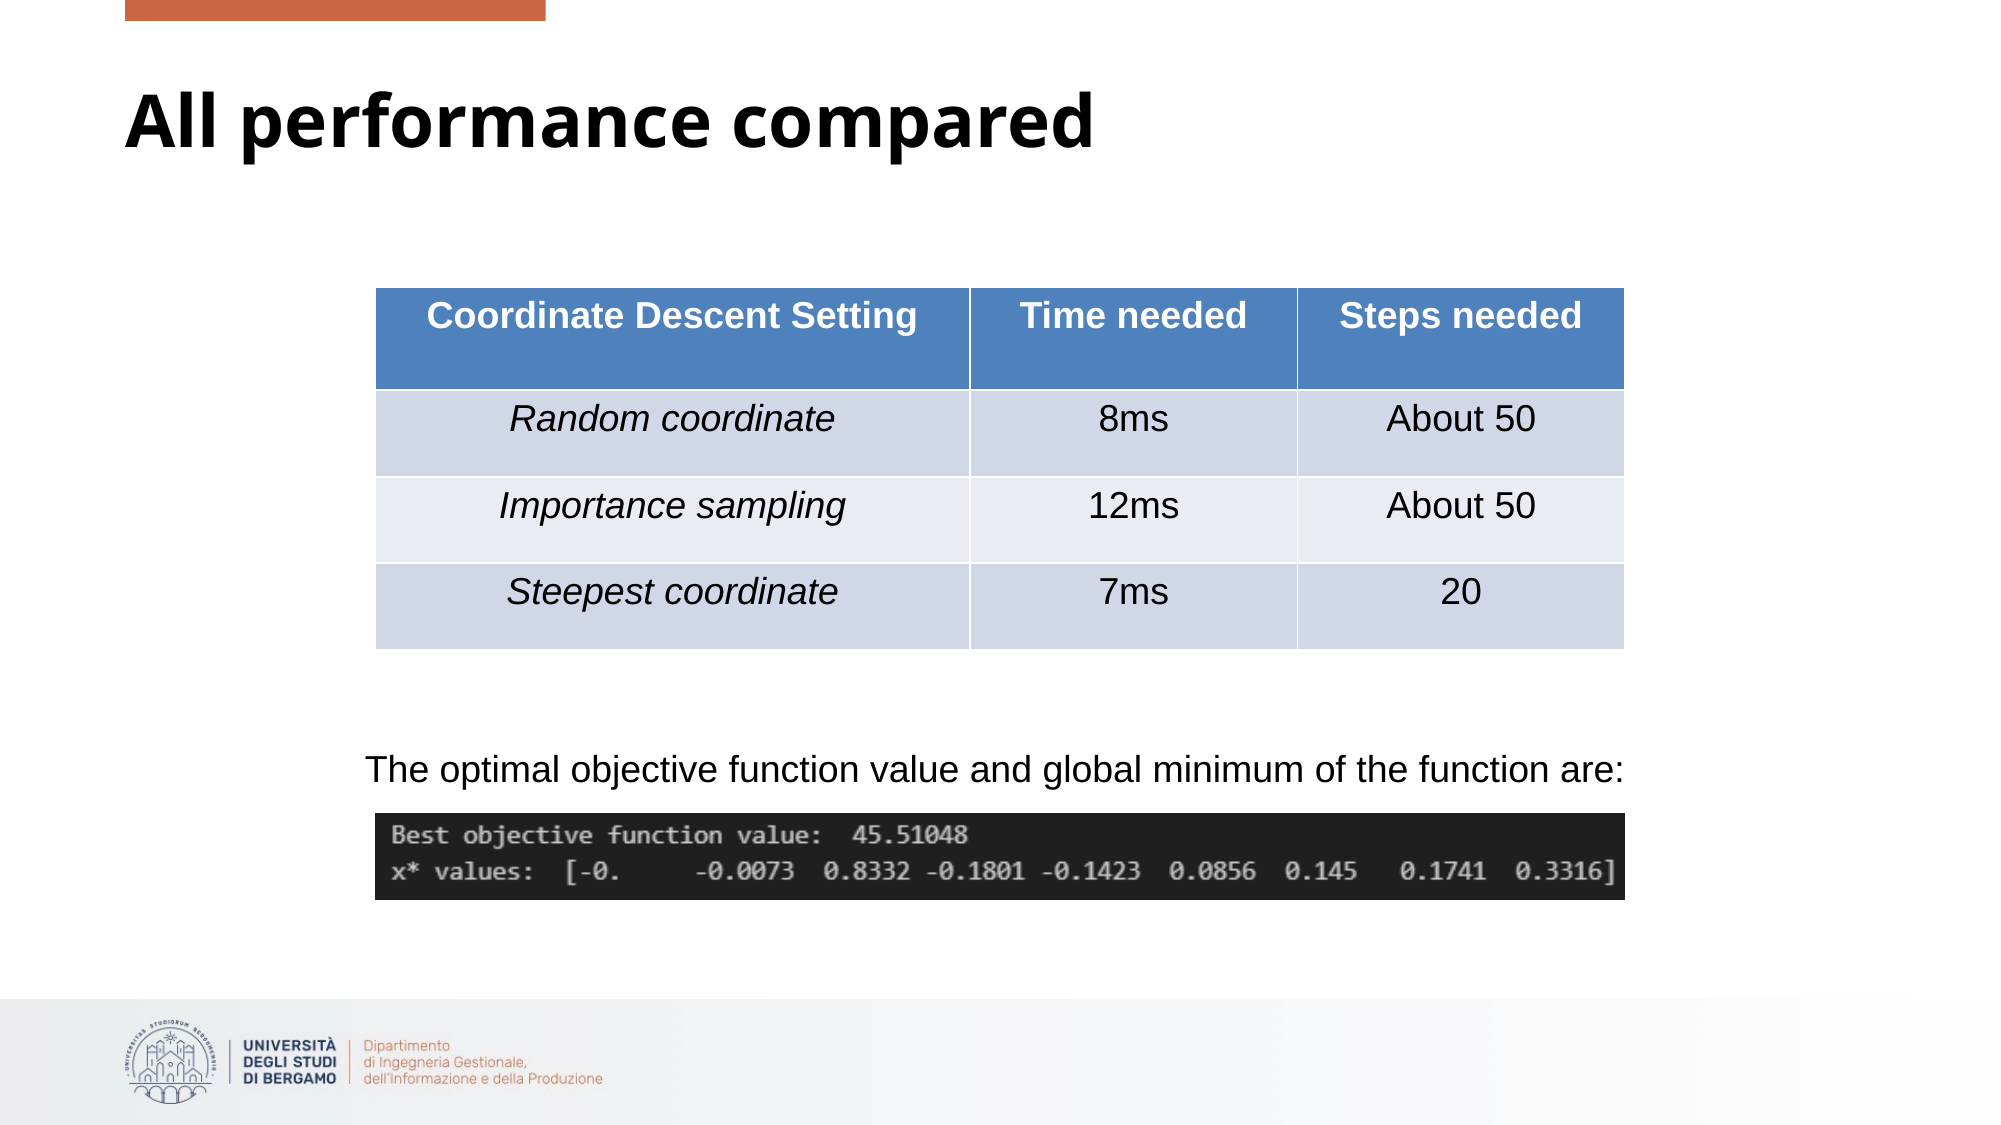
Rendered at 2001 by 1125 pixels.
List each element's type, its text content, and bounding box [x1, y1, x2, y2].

text_box The optimal objective function value and global minimum of the function are: [350, 737, 1692, 798]
table_cell 7ms [971, 564, 1297, 649]
table_cell Steepest coordinate [376, 564, 969, 649]
picture [0, 999, 2000, 1125]
table_cell Importance sampling [376, 478, 969, 562]
table_cell 20 [1298, 564, 1624, 649]
table_cell About 50 [1298, 478, 1624, 562]
table_cell Random coordinate [376, 391, 969, 476]
table_header Coordinate Descent Setting [376, 288, 969, 389]
table_header Time needed [971, 288, 1297, 389]
picture [374, 813, 1626, 901]
title All performance compared [125, 75, 1338, 164]
table_cell About 50 [1298, 391, 1624, 476]
table_cell 12ms [971, 478, 1297, 562]
table_cell 8ms [971, 391, 1297, 476]
table_header Steps needed [1298, 288, 1624, 389]
